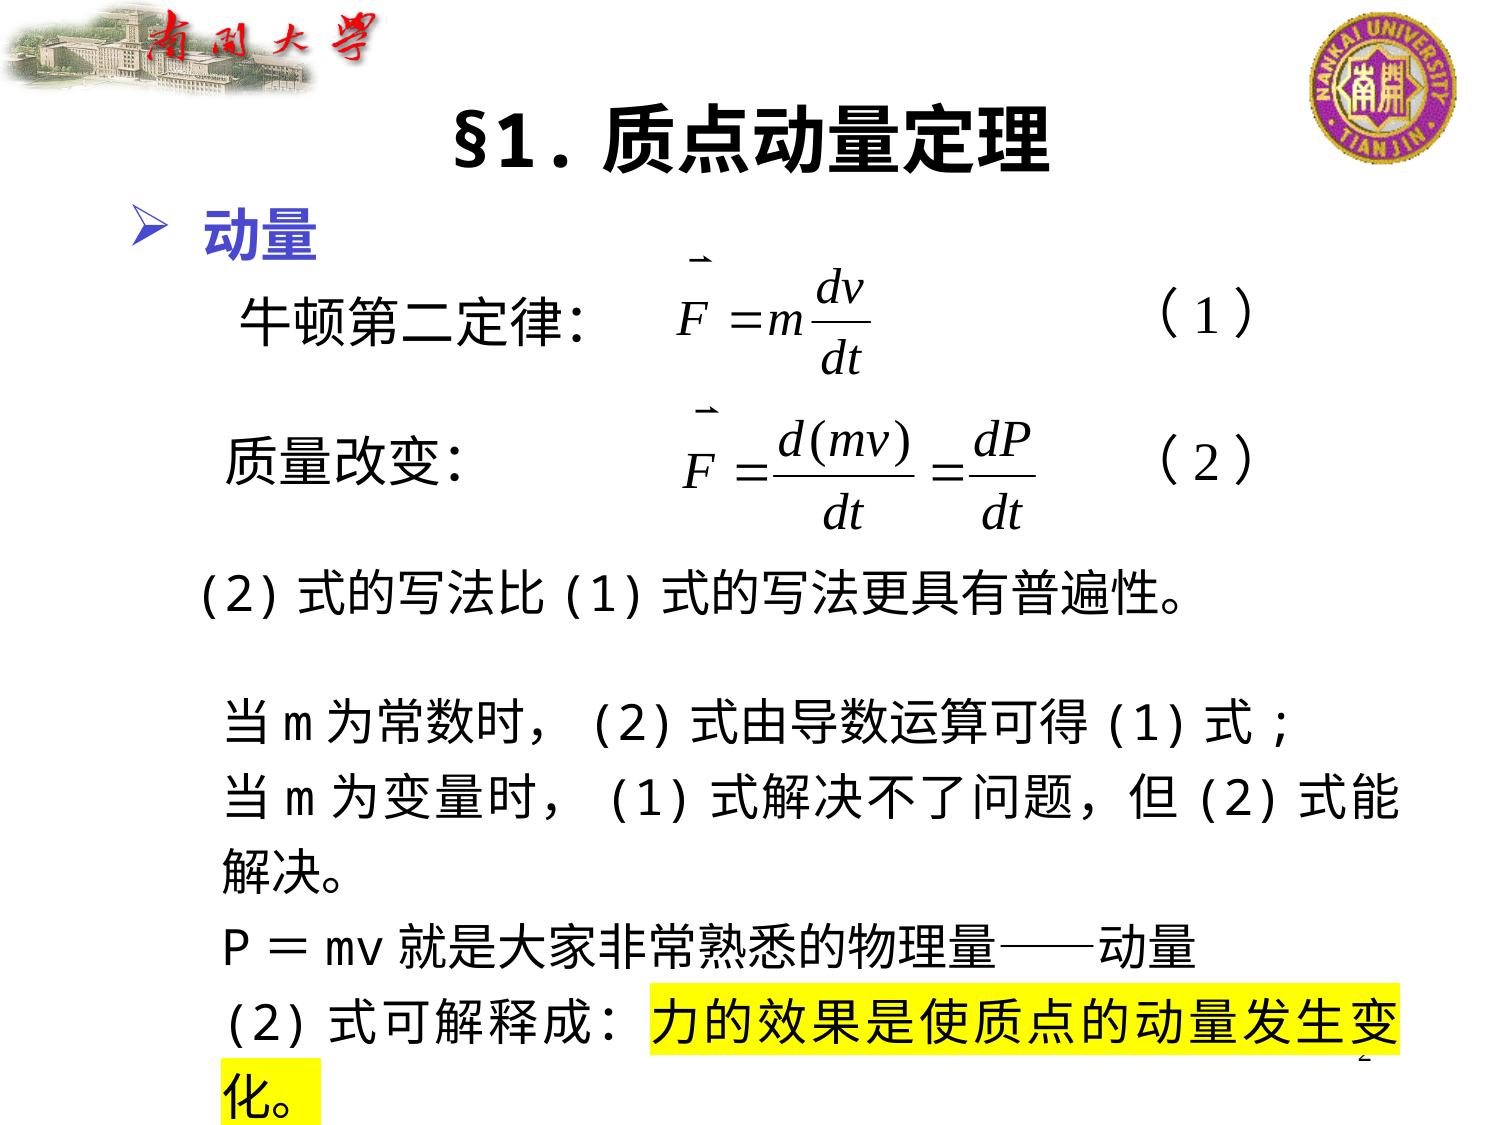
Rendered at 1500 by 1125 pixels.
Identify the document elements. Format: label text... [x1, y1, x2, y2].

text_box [666, 255, 881, 386]
picture [1262, 0, 1500, 178]
text_box 牛顿第二定律： [223, 281, 658, 354]
text_box 质量改变： [209, 354, 840, 500]
text_box 当m为常数时，(2)式由导数运算可得(1)式; 当m为变量时，(1)式解决不了问题，但(2)式能解决。 P＝mv就是大家非常熟悉的物理量——动量 (2)式可解释成：力的效果是使质点的动量发生变化。 力＝质点动量的变化率 [206, 668, 1415, 1125]
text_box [672, 401, 1046, 542]
text_box (2)式的写法比(1)式的写法更具有普遍性。 [167, 553, 1239, 629]
text_box （1） [960, 272, 1500, 353]
picture [0, 0, 388, 100]
text_box 动量 [112, 177, 1388, 289]
text_box （2） [1050, 418, 1500, 499]
title §1.质点动量定理 [112, 99, 1388, 176]
